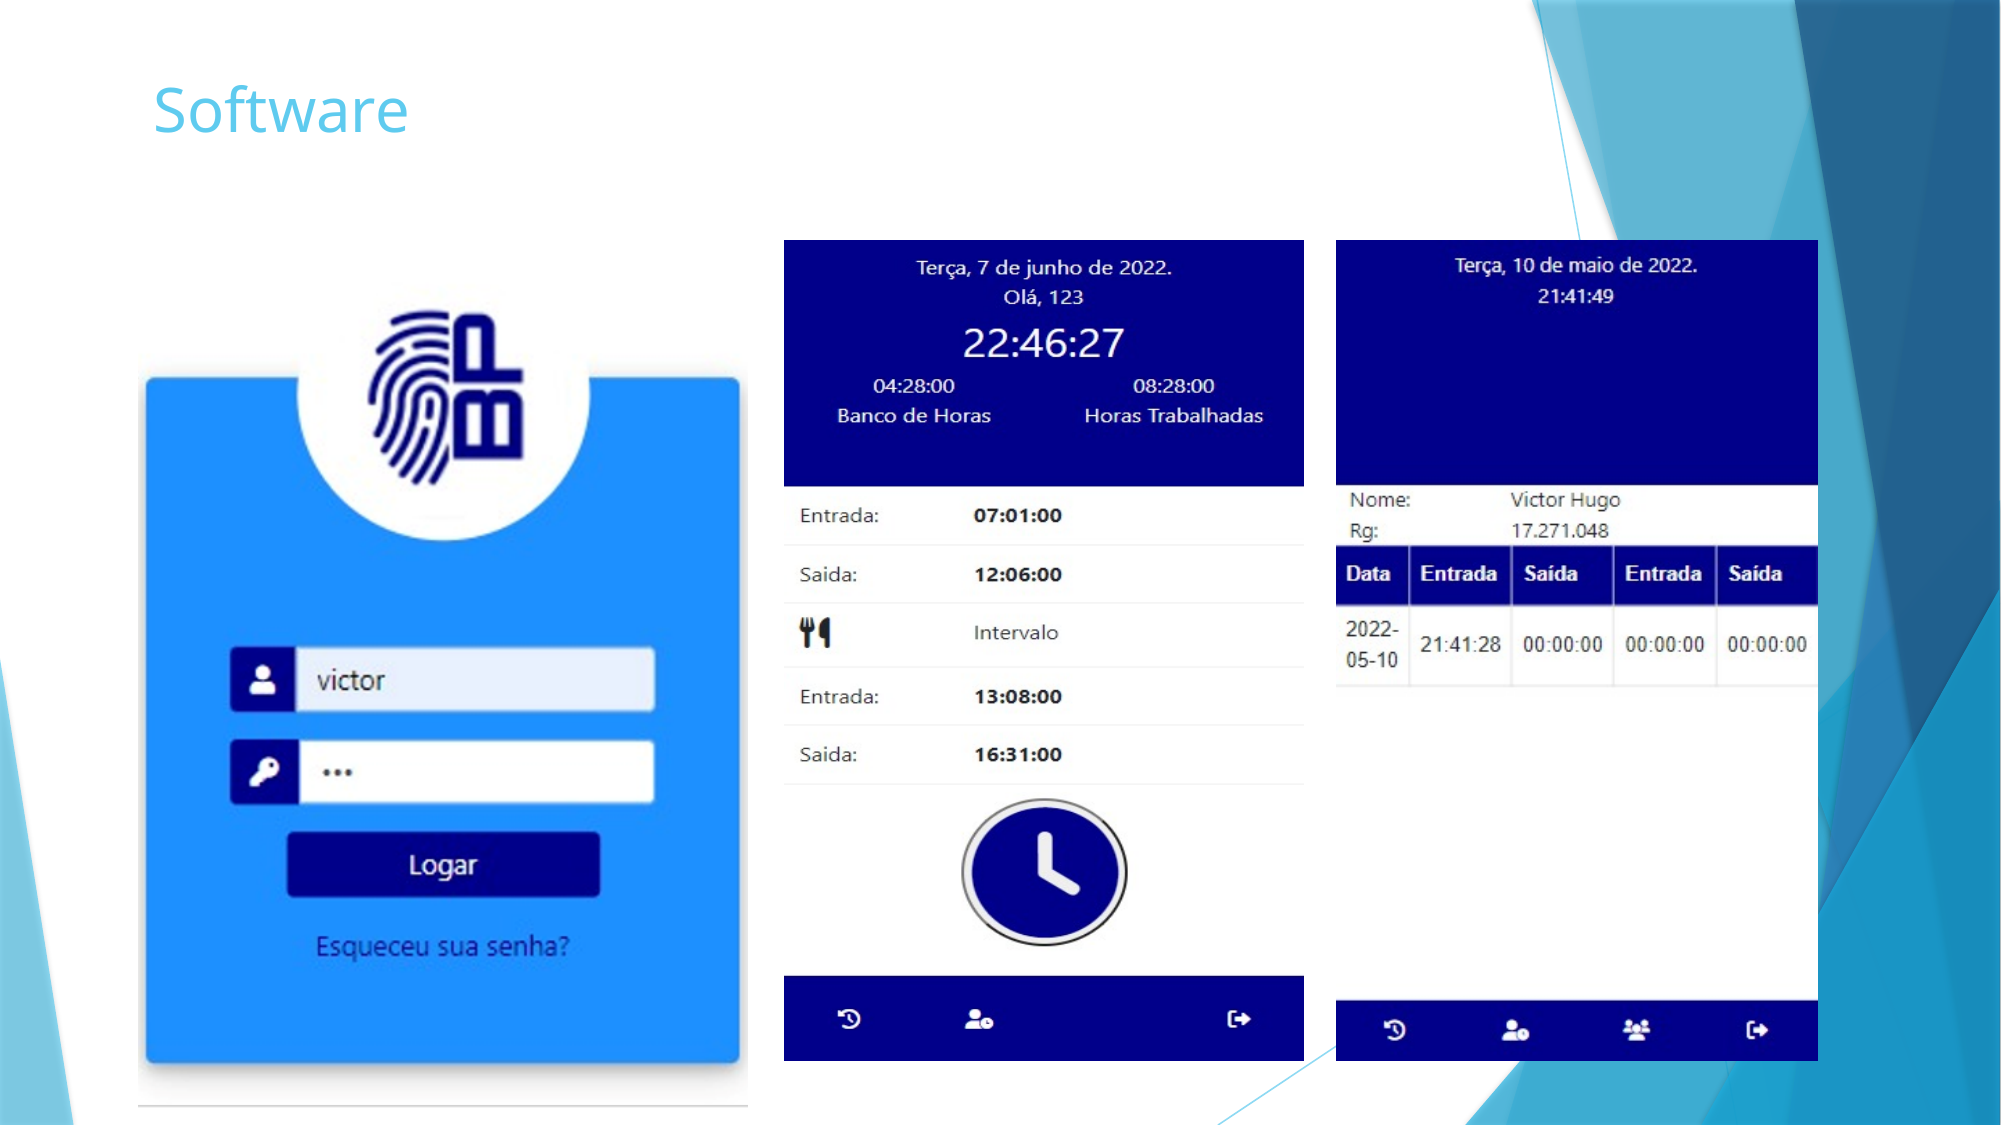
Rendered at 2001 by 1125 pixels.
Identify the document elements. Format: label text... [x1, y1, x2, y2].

picture [1336, 239, 1818, 1062]
picture [138, 216, 748, 1109]
picture [783, 239, 1304, 1062]
title Software [138, 63, 1471, 228]
